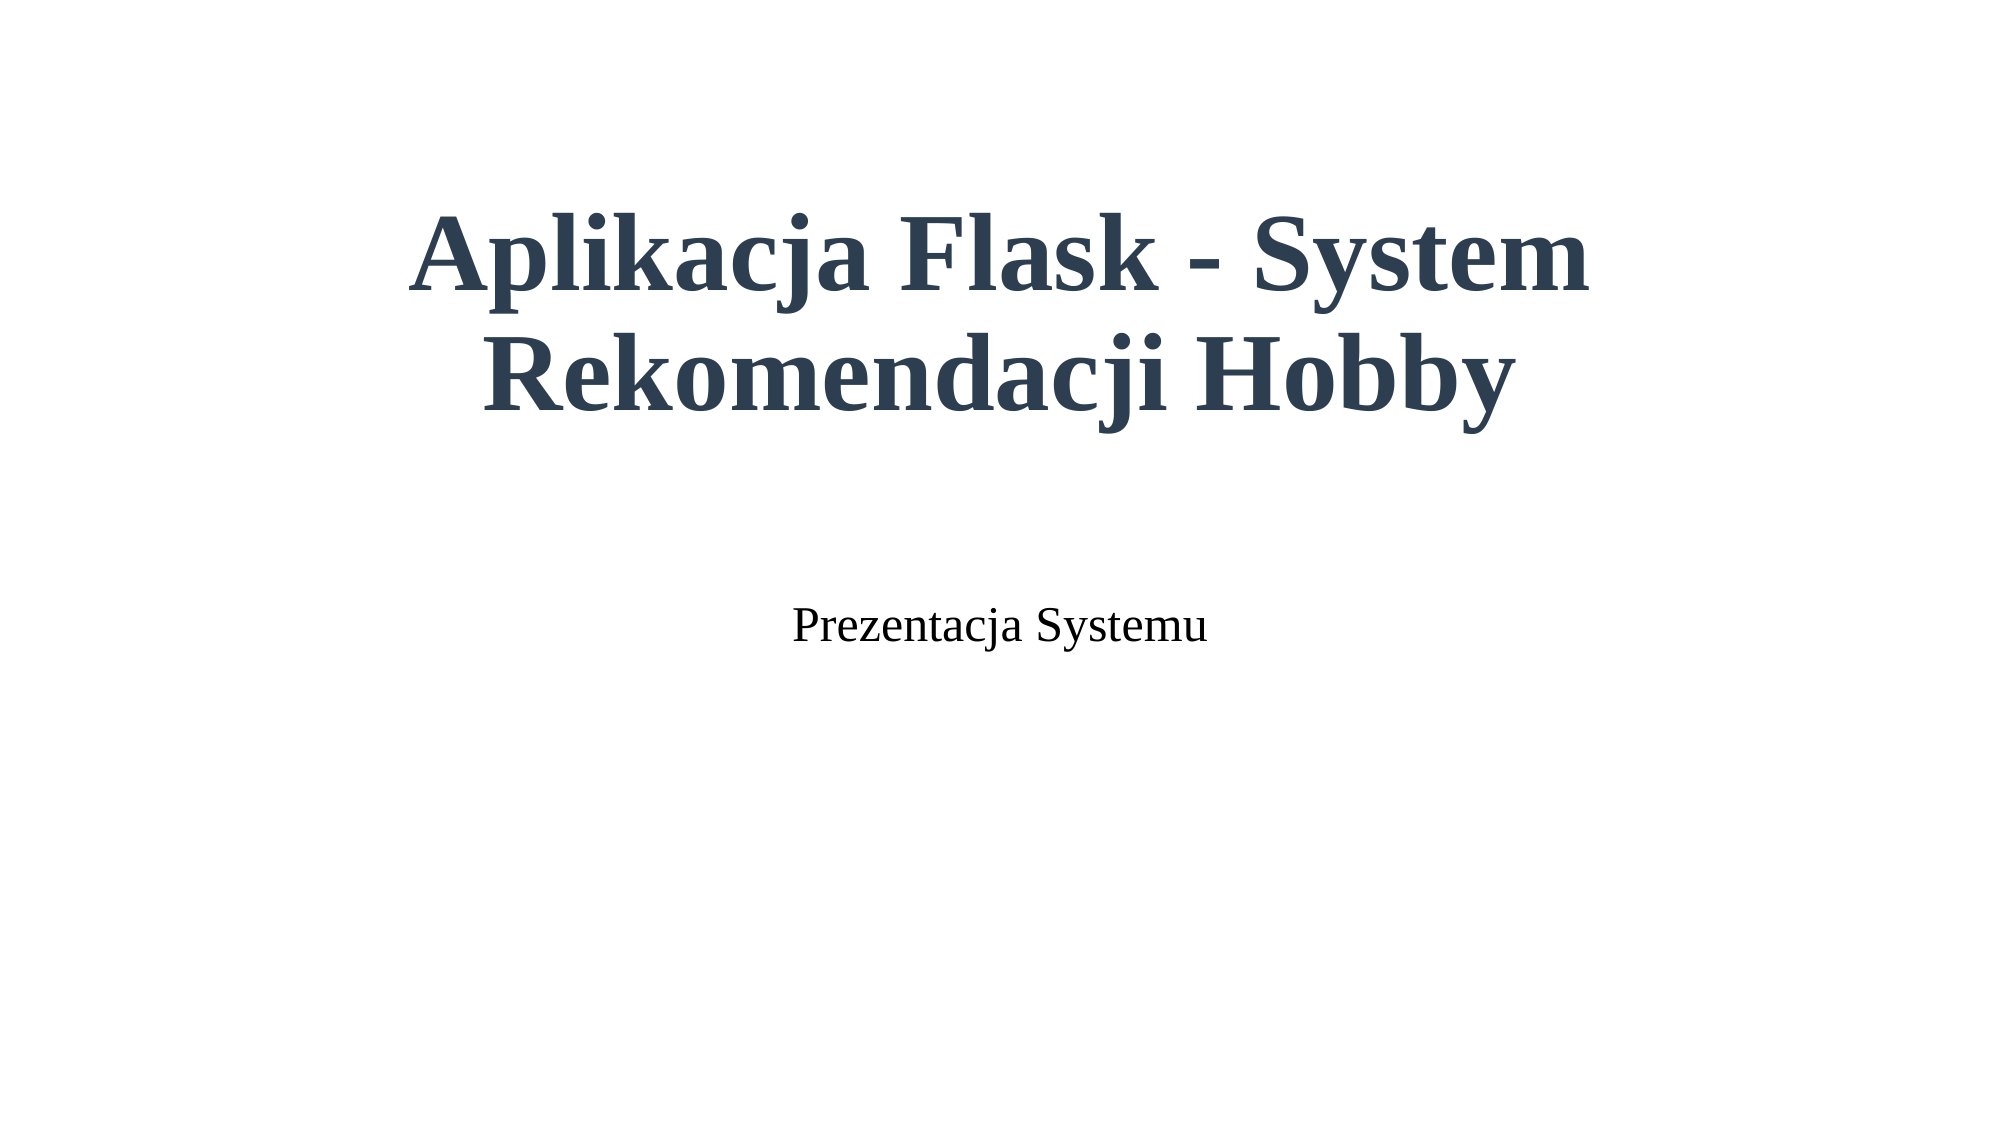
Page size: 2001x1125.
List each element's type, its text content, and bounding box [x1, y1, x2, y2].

title Aplikacja Flask - System Rekomendacji Hobby [249, 184, 1750, 576]
subtitle Prezentacja Systemu [249, 590, 1750, 863]
